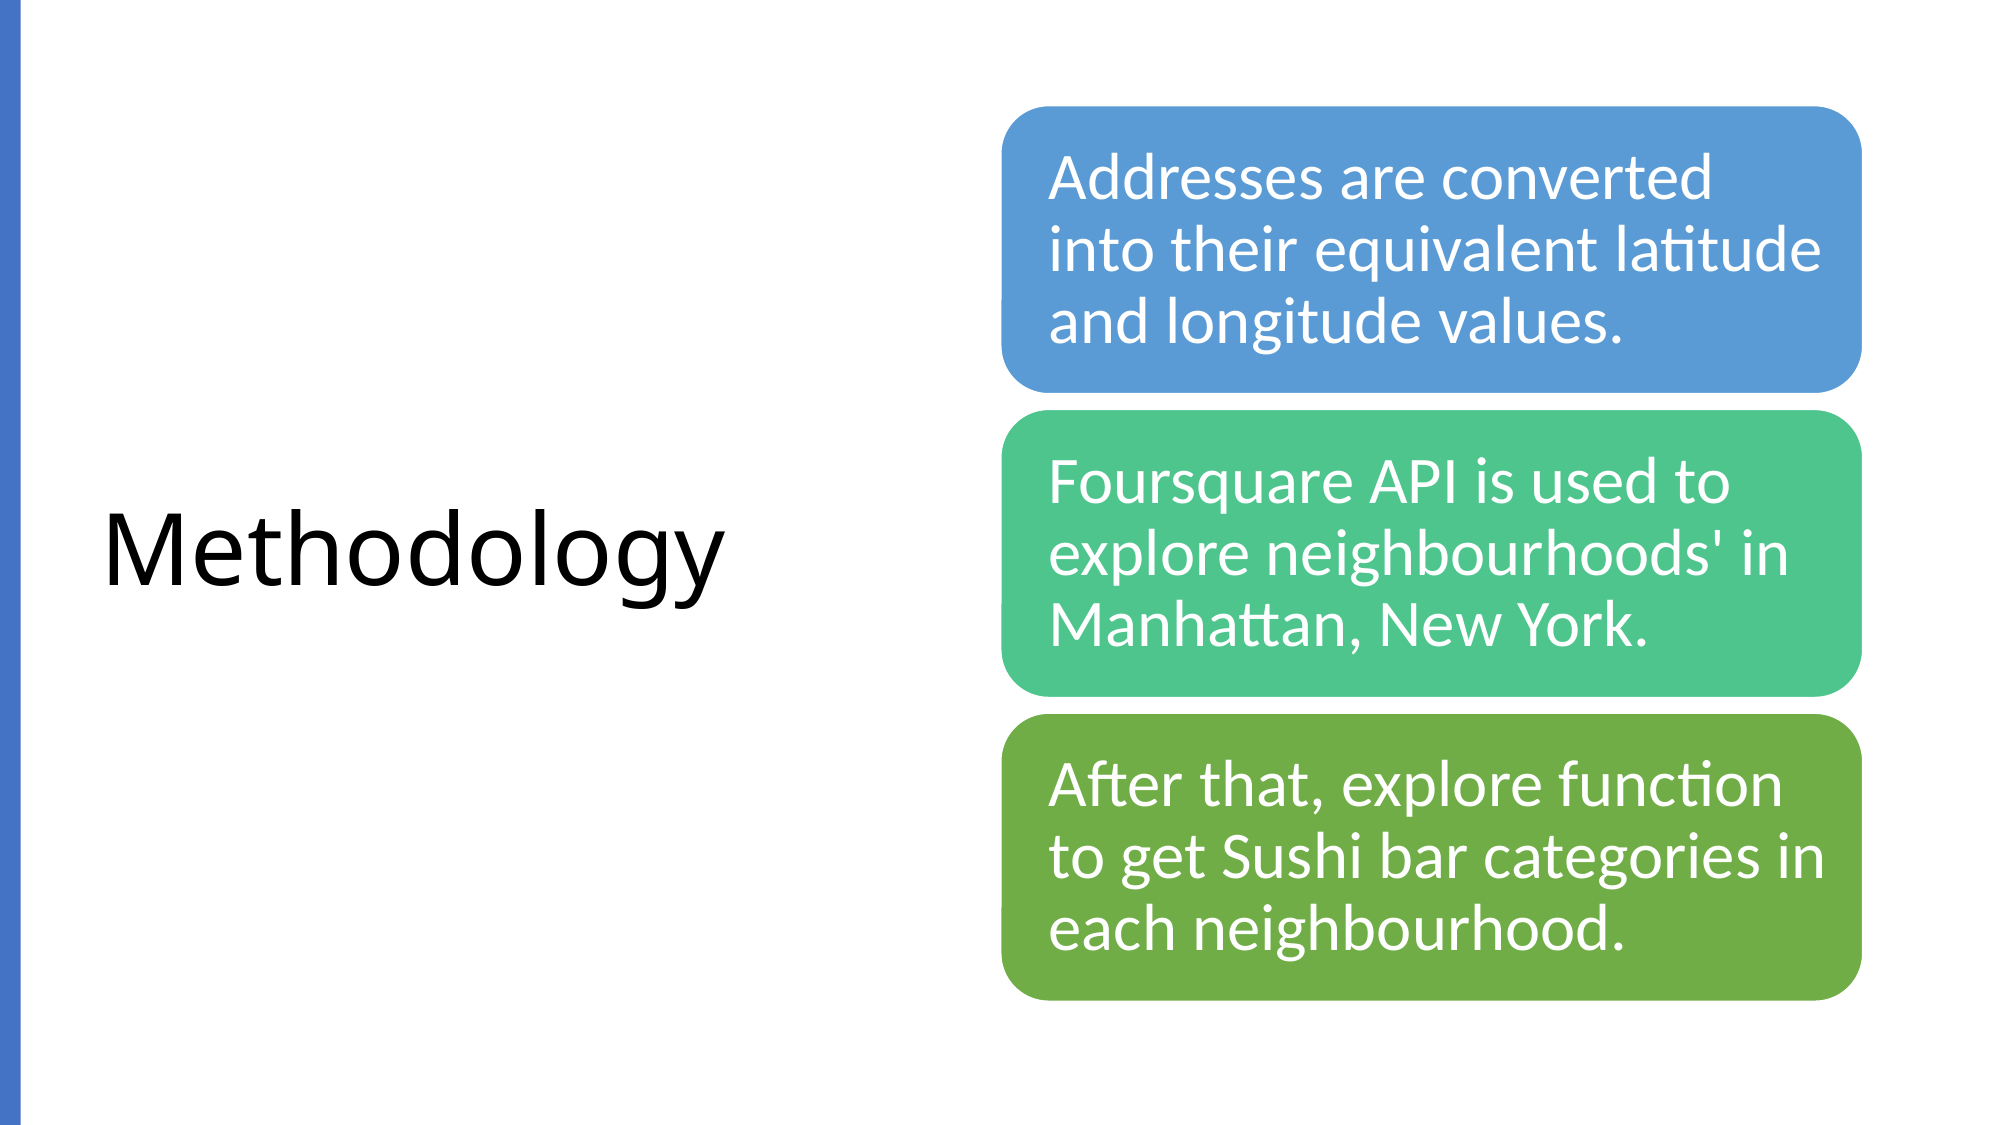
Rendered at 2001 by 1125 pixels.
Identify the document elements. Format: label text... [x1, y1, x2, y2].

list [1000, 101, 1863, 1005]
text_box [0, 0, 21, 1125]
title Methodology [85, 101, 936, 1005]
